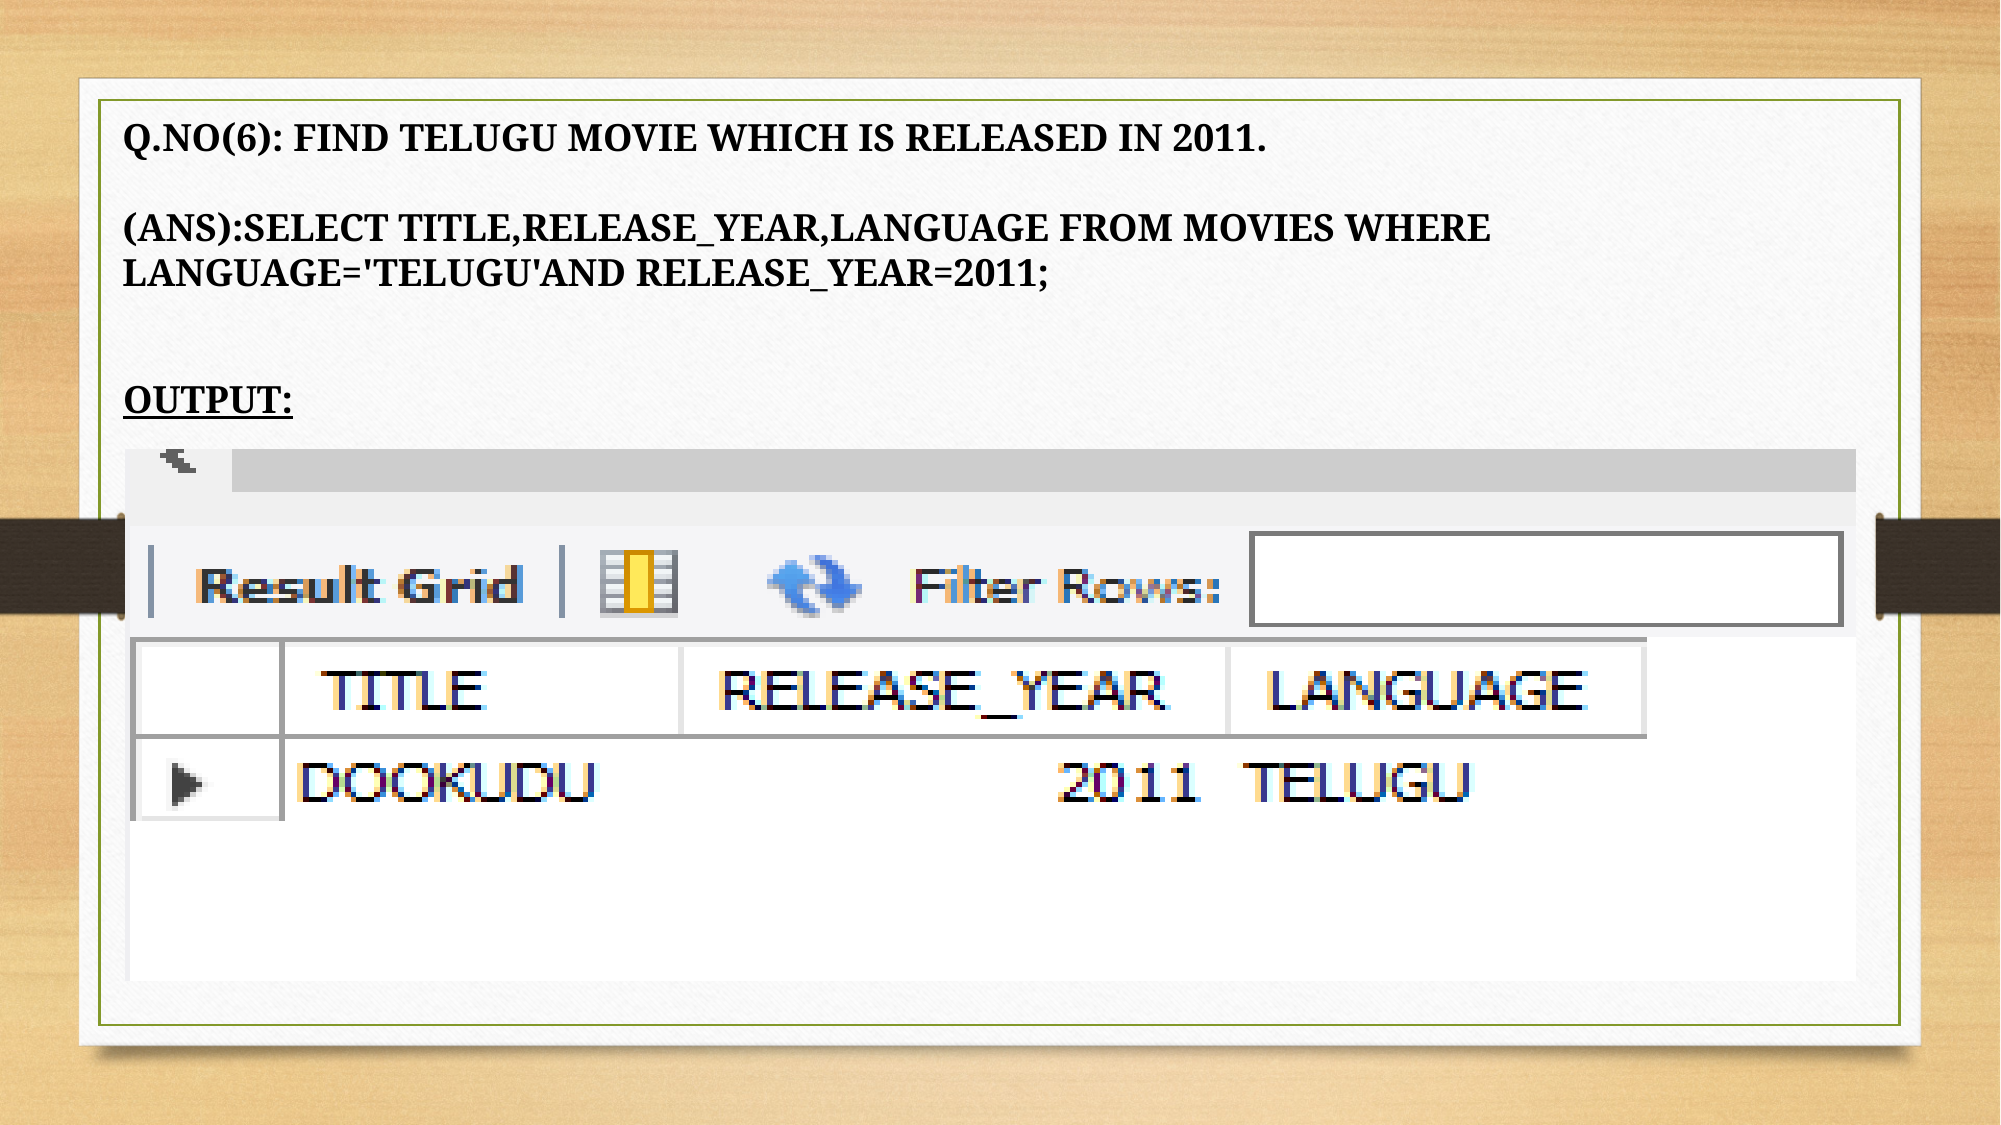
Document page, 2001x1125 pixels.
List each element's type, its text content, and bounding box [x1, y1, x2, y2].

text_box Q.NO(6): FIND TELUGU MOVIE WHICH IS RELEASED IN 2011. (ANS):SELECT TITLE,RELEASE_YEAR,LANGUAGE FROM MOVIES WHERE LANGUAGE='TELUGU'AND RELEASE_YEAR=2011; [107, 106, 1877, 302]
picture [0, 0, 2001, 1125]
text_box OUTPUT: [108, 368, 309, 429]
